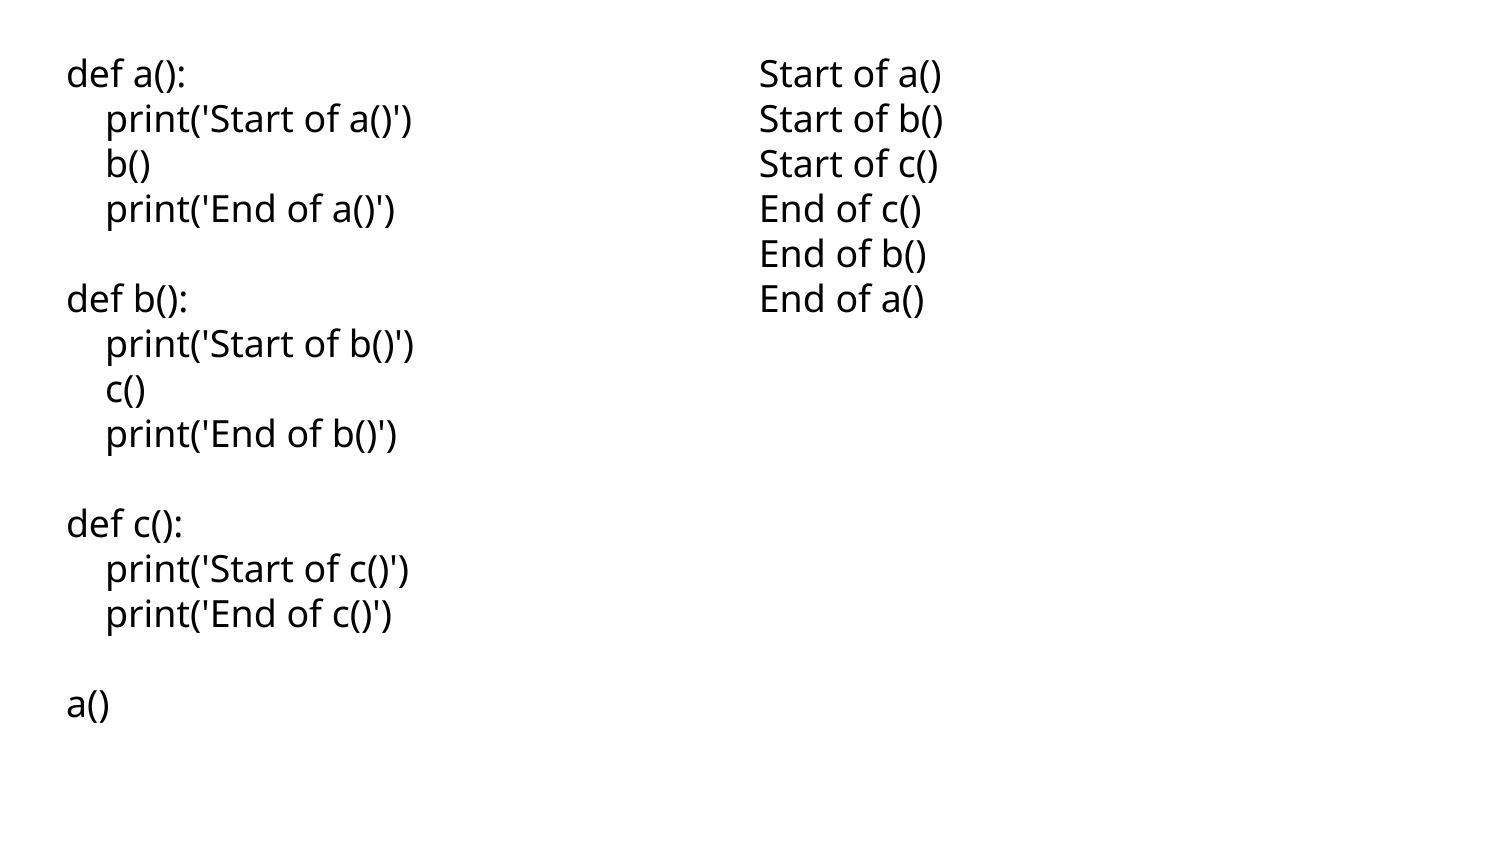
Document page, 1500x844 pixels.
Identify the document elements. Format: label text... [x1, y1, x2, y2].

list def a(): print('Start of a()') b() print('End of a()') def b(): print('Start of b()') c() print('End of b()') def c(): print('Start of c()') print('End of c()') a() [51, 35, 688, 750]
list Start of a() Start of b() Start of c() End of c() End of b() End of a() [743, 35, 1381, 750]
